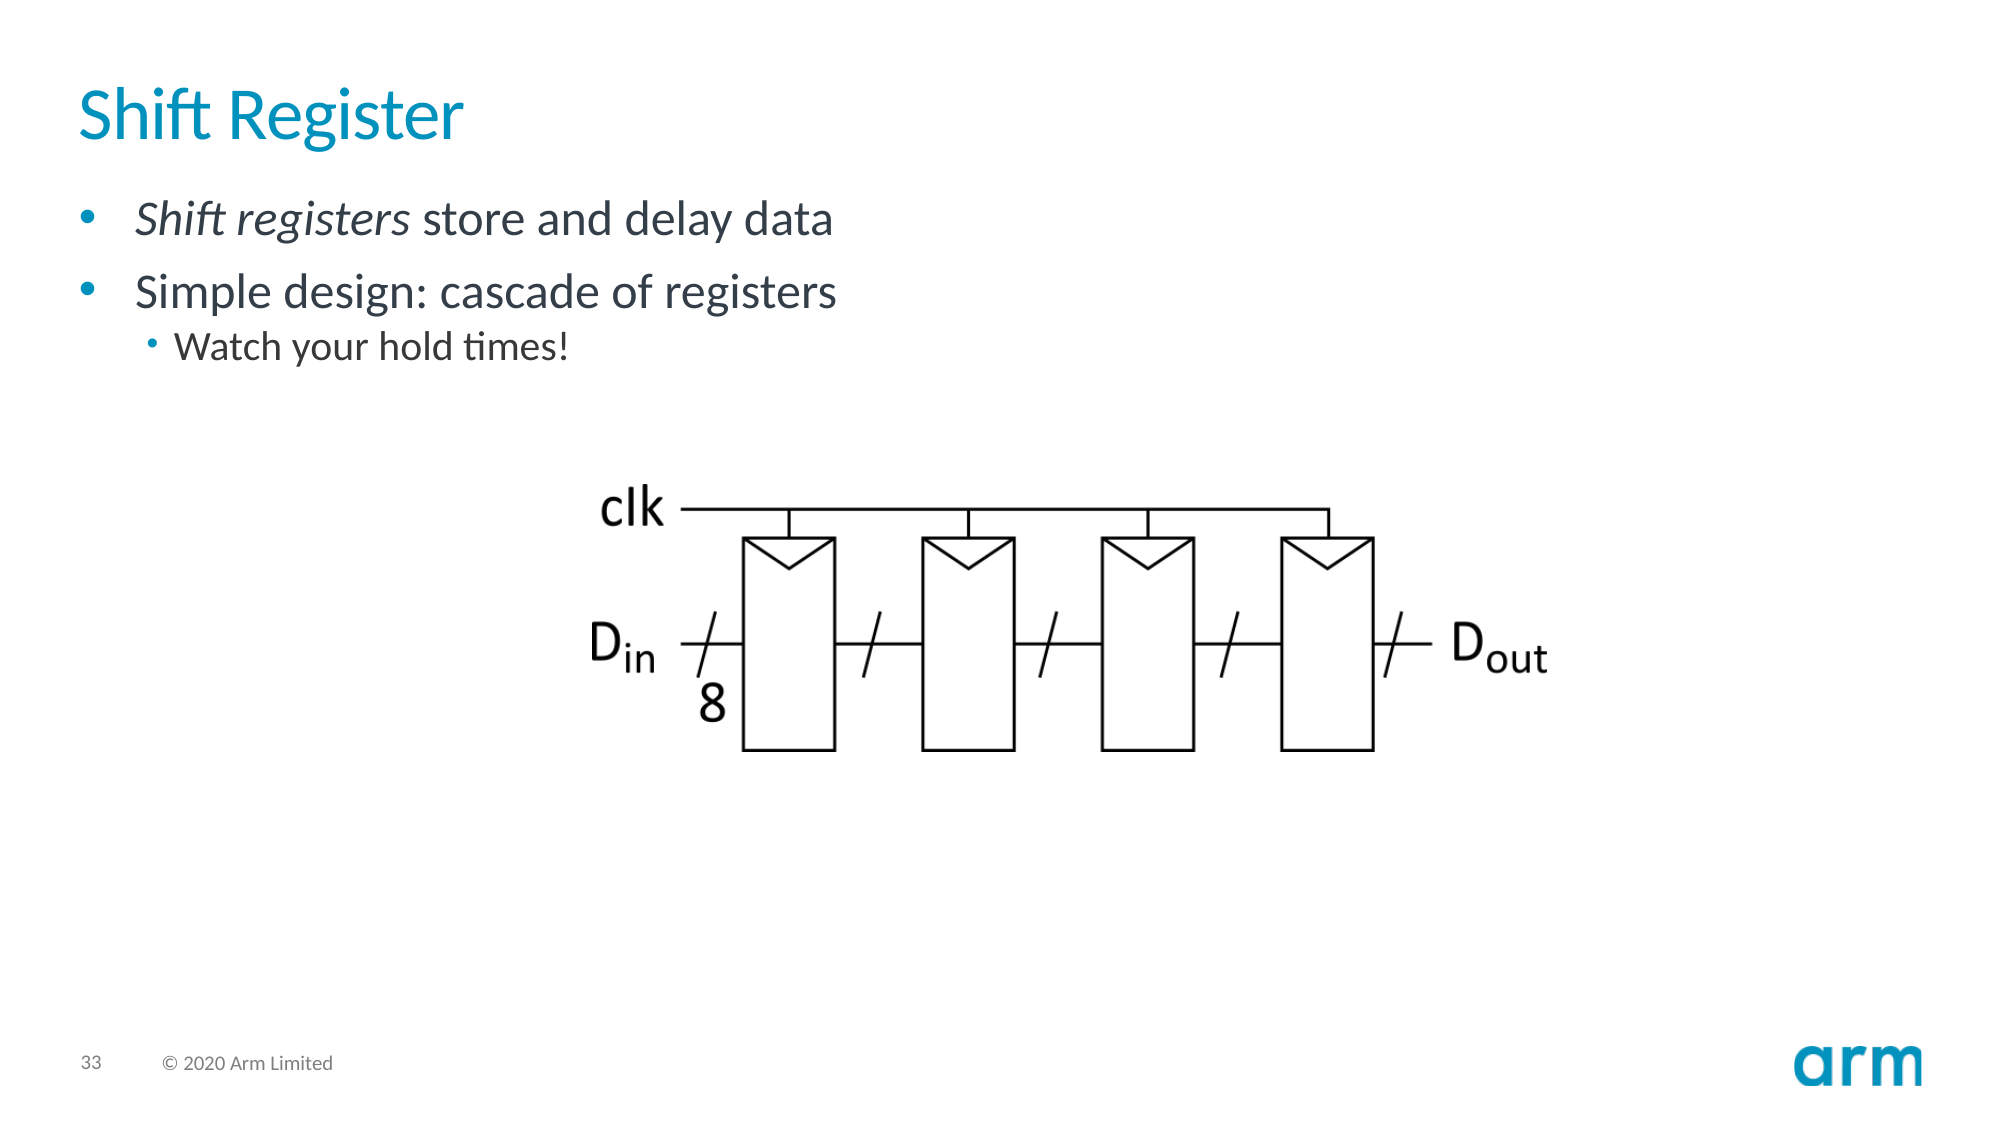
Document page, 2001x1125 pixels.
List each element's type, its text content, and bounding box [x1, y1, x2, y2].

picture [592, 484, 1547, 752]
list Shift registers store and delay data Simple design: cascade of registers Watch your hold times! [78, 185, 1923, 941]
title Shift Register [78, 78, 1922, 185]
